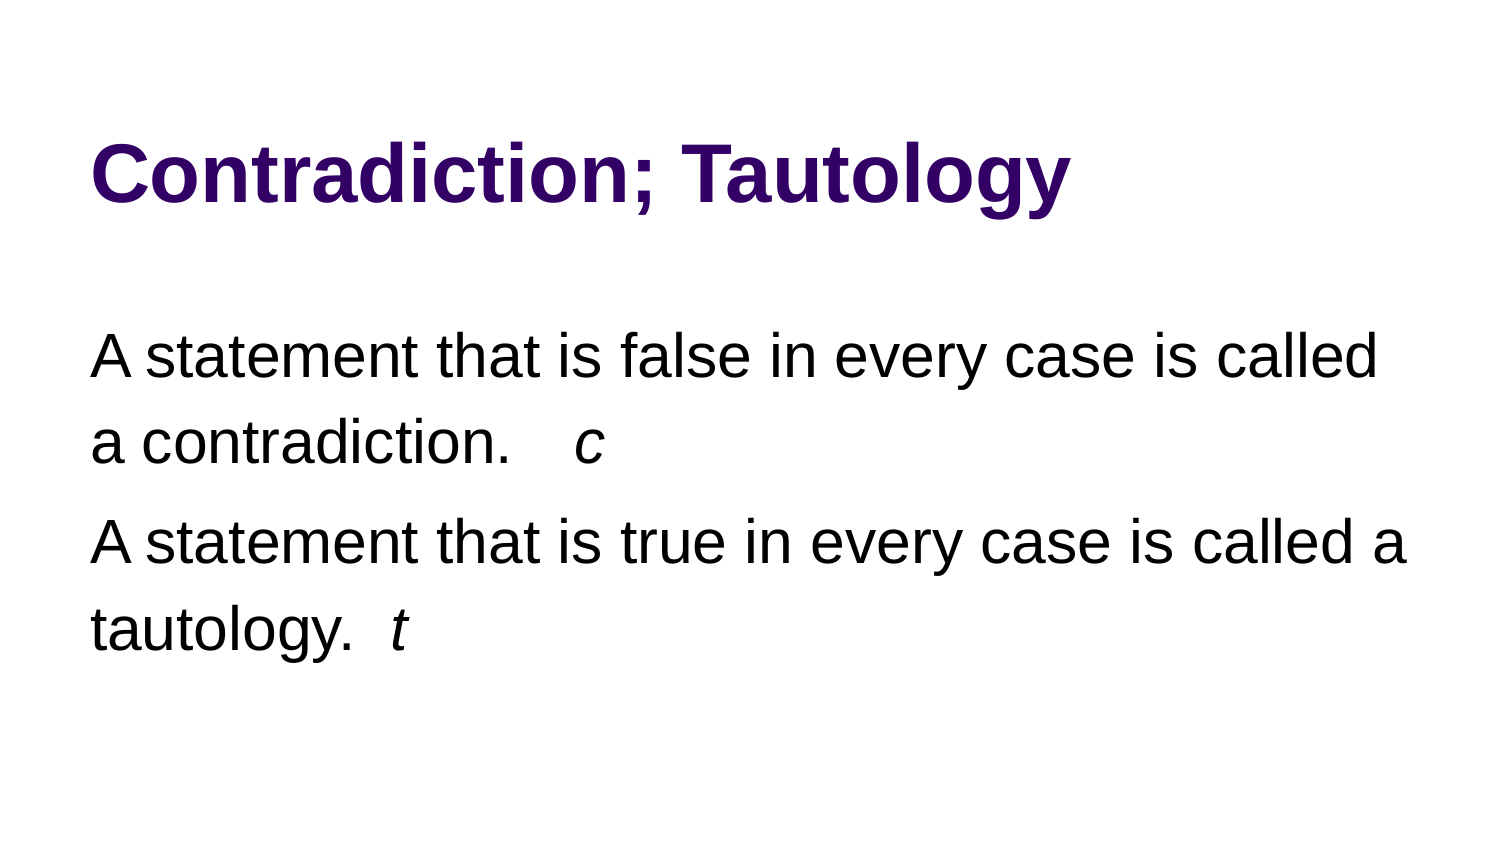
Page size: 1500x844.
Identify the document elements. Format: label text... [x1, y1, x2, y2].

title Contradiction; Tautology [75, 15, 1432, 227]
list A statement that is false in every case is called a contradiction. c A statement that is true in every case is called a tautology. t [75, 206, 1425, 781]
